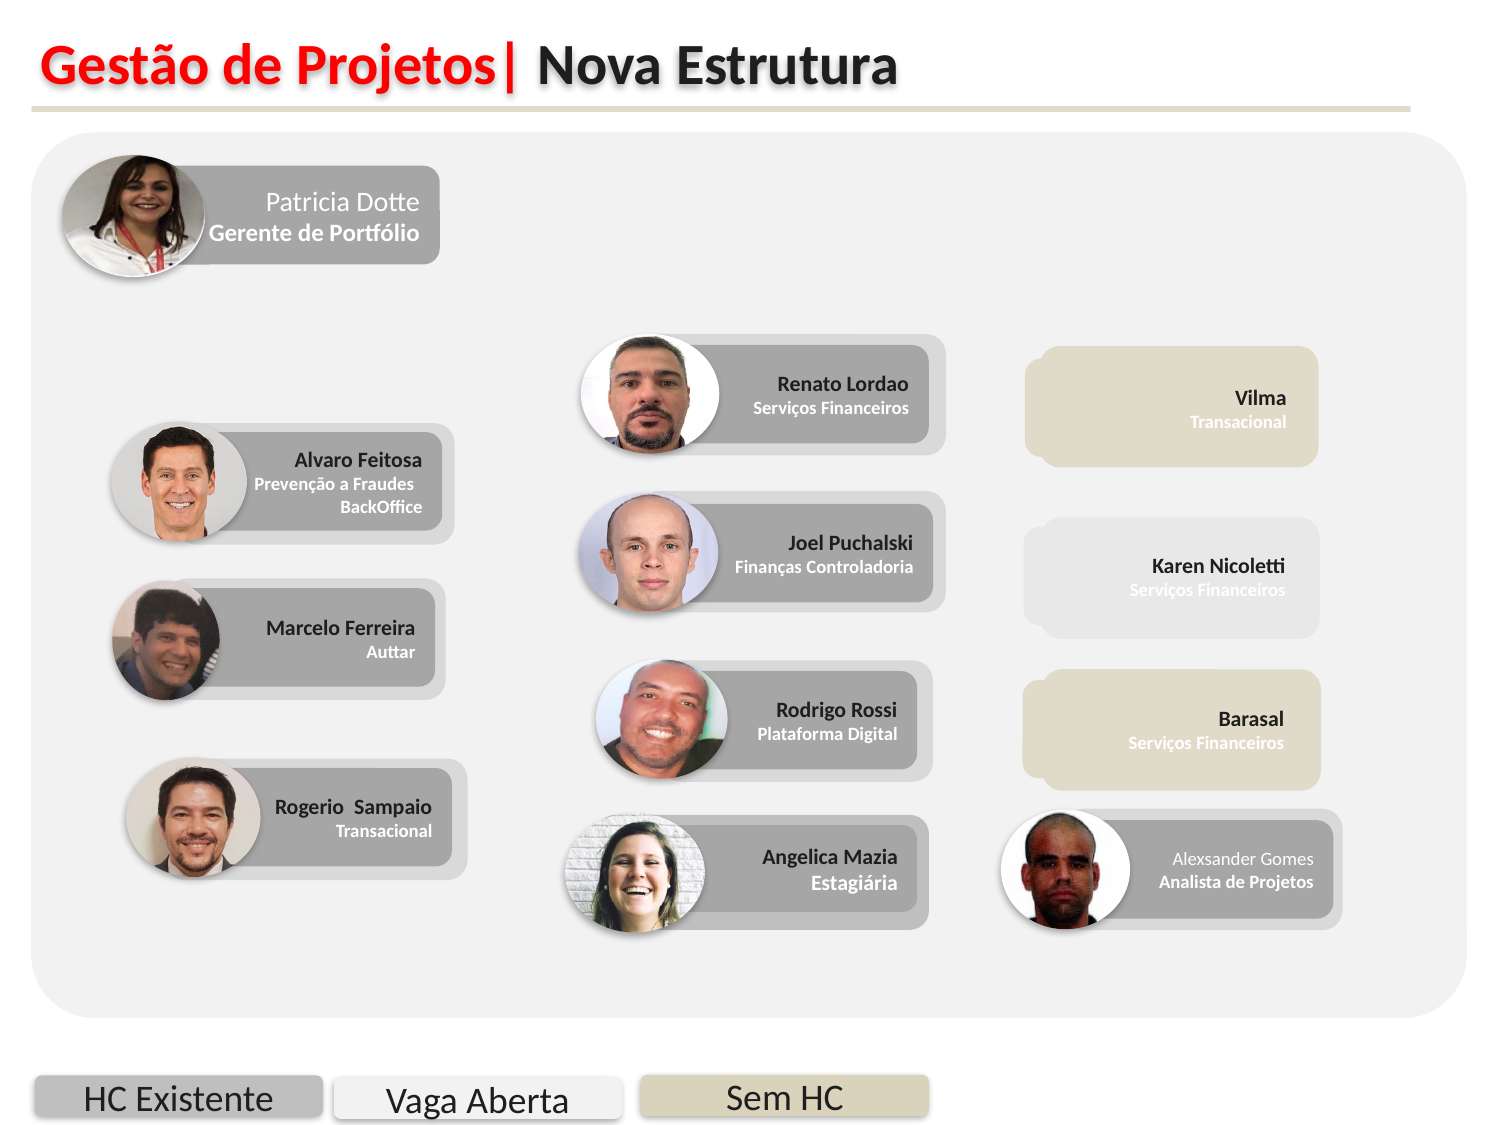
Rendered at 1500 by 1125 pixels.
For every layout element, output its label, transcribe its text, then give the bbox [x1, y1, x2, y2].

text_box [1024, 345, 1319, 468]
picture [61, 154, 206, 278]
text_box Patricia Dotte Gerente de Portfólio [210, 163, 442, 267]
text_box [29, 140, 1469, 1021]
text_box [595, 658, 934, 782]
picture [30, 106, 1413, 113]
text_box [580, 333, 947, 456]
text_box Vaga Aberta [333, 1076, 623, 1120]
text_box Angelica Mazia Estagiária [710, 822, 920, 915]
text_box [1022, 669, 1322, 791]
picture [564, 812, 706, 933]
text_box [706, 812, 932, 932]
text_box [1000, 808, 1343, 931]
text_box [111, 421, 455, 545]
text_box Gestão de Projetos| Nova Estrutura [0, 0, 1467, 133]
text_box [578, 490, 947, 613]
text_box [1023, 517, 1321, 640]
text_box HC Existente [34, 1074, 324, 1118]
picture [111, 580, 220, 701]
text_box Sem HC [640, 1074, 930, 1117]
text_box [125, 757, 468, 881]
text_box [153, 578, 446, 701]
